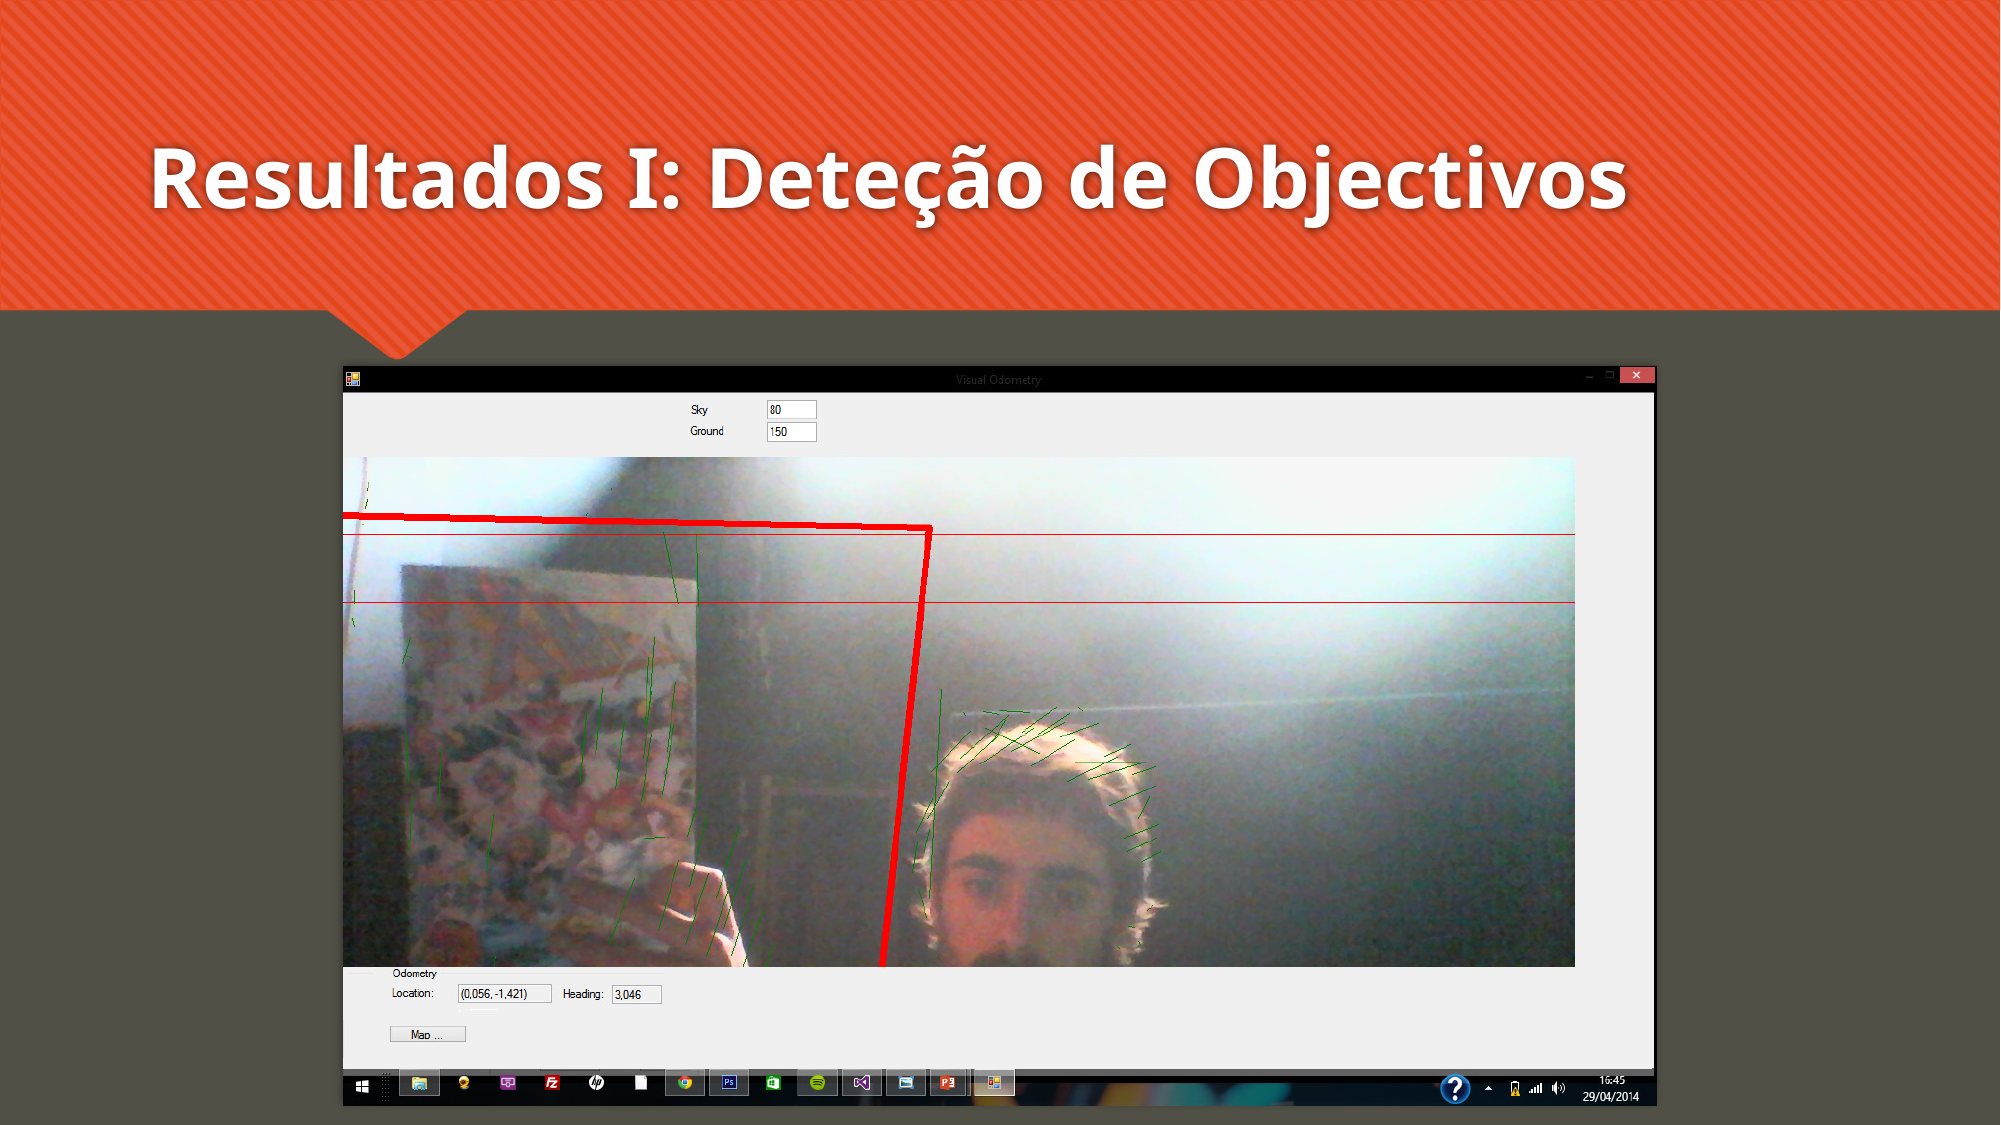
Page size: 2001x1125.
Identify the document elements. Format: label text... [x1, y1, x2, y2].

title Resultados I: Deteção de Objectivos [132, 73, 1868, 233]
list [342, 366, 1658, 1106]
